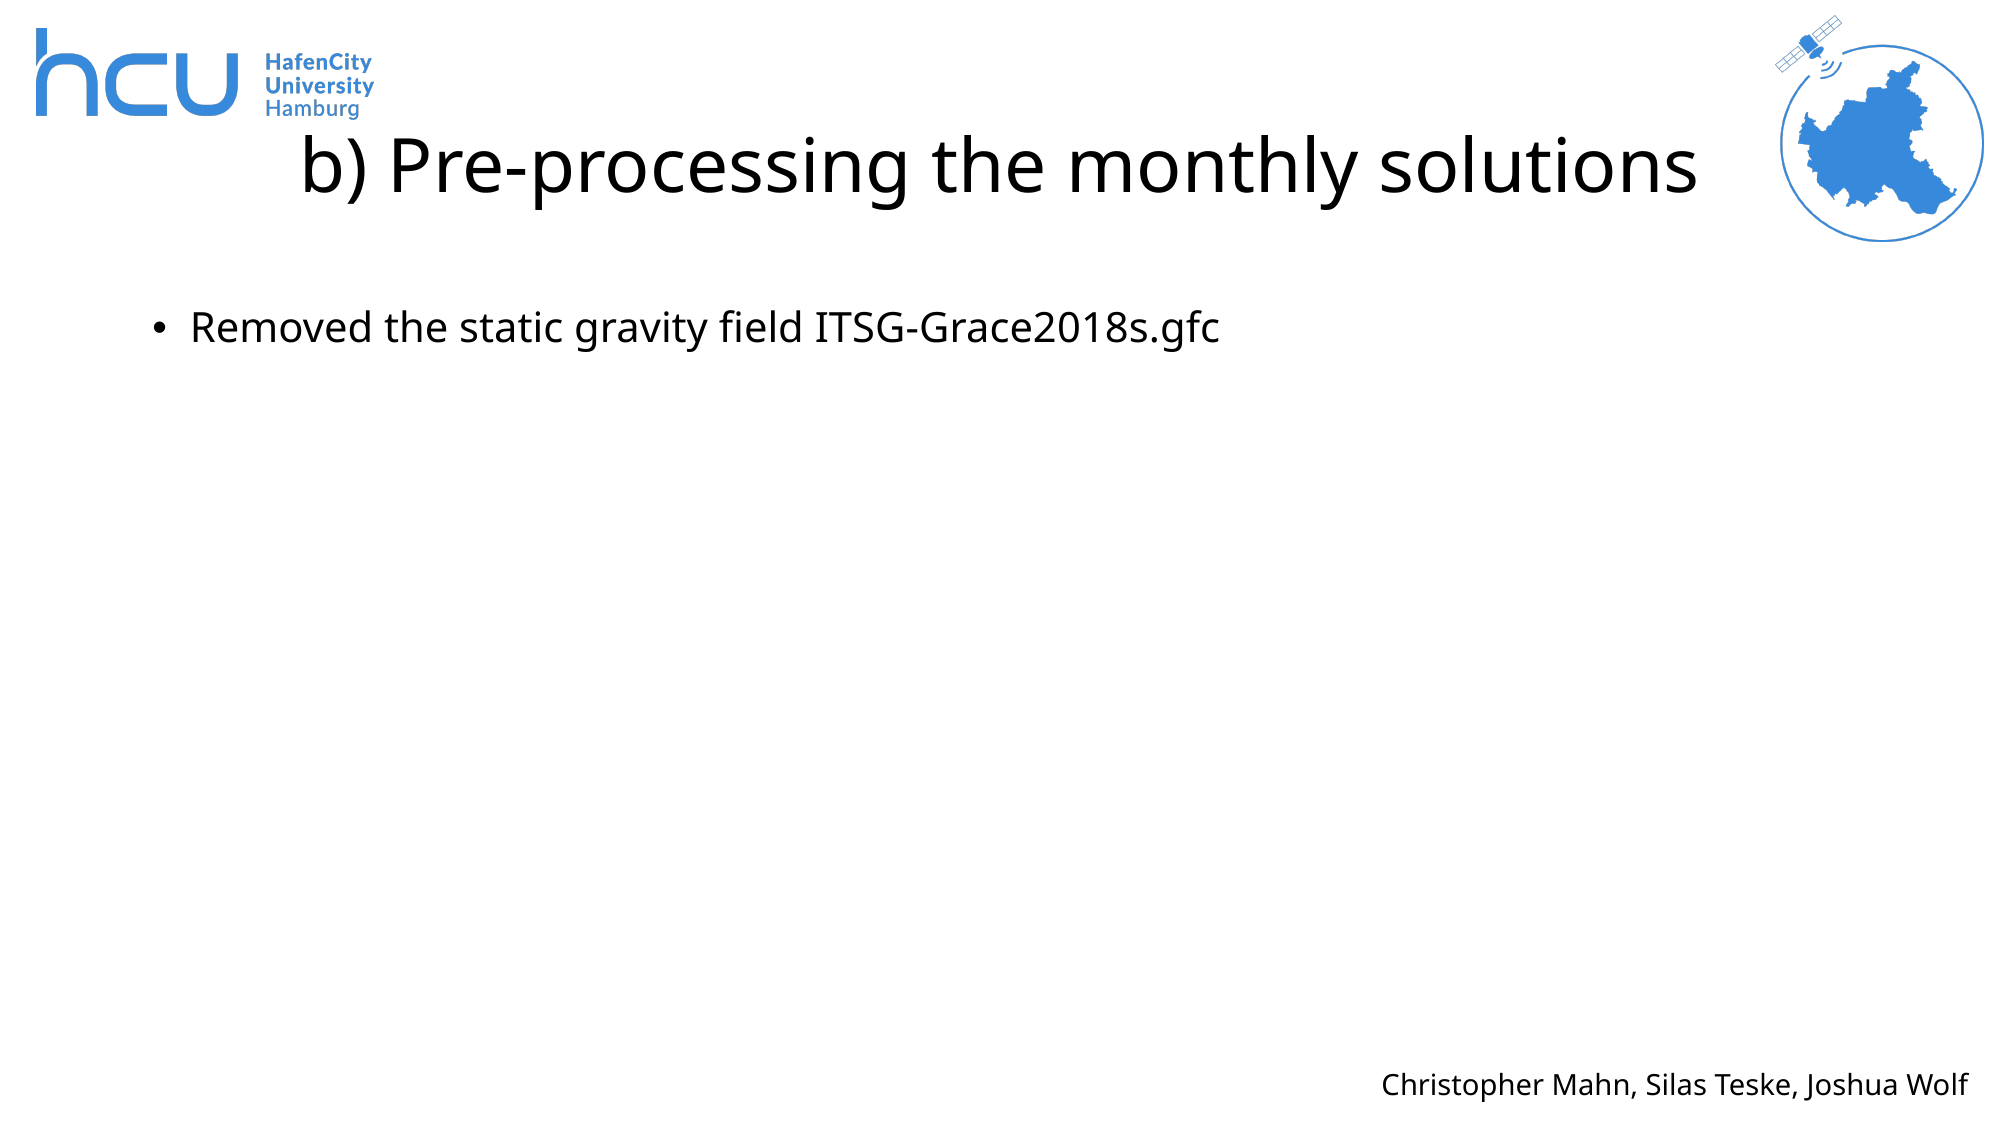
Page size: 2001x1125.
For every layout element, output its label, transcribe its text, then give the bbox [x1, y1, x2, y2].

list Removed the static gravity field ITSG-Grace2018s.gfc [137, 299, 1879, 1014]
picture [1775, 15, 1984, 242]
title b) Pre-processing the monthly solutions [137, 59, 1863, 278]
picture [36, 28, 440, 131]
text_box Christopher Mahn, Silas Teske, Joshua Wolf [1335, 1059, 1984, 1109]
